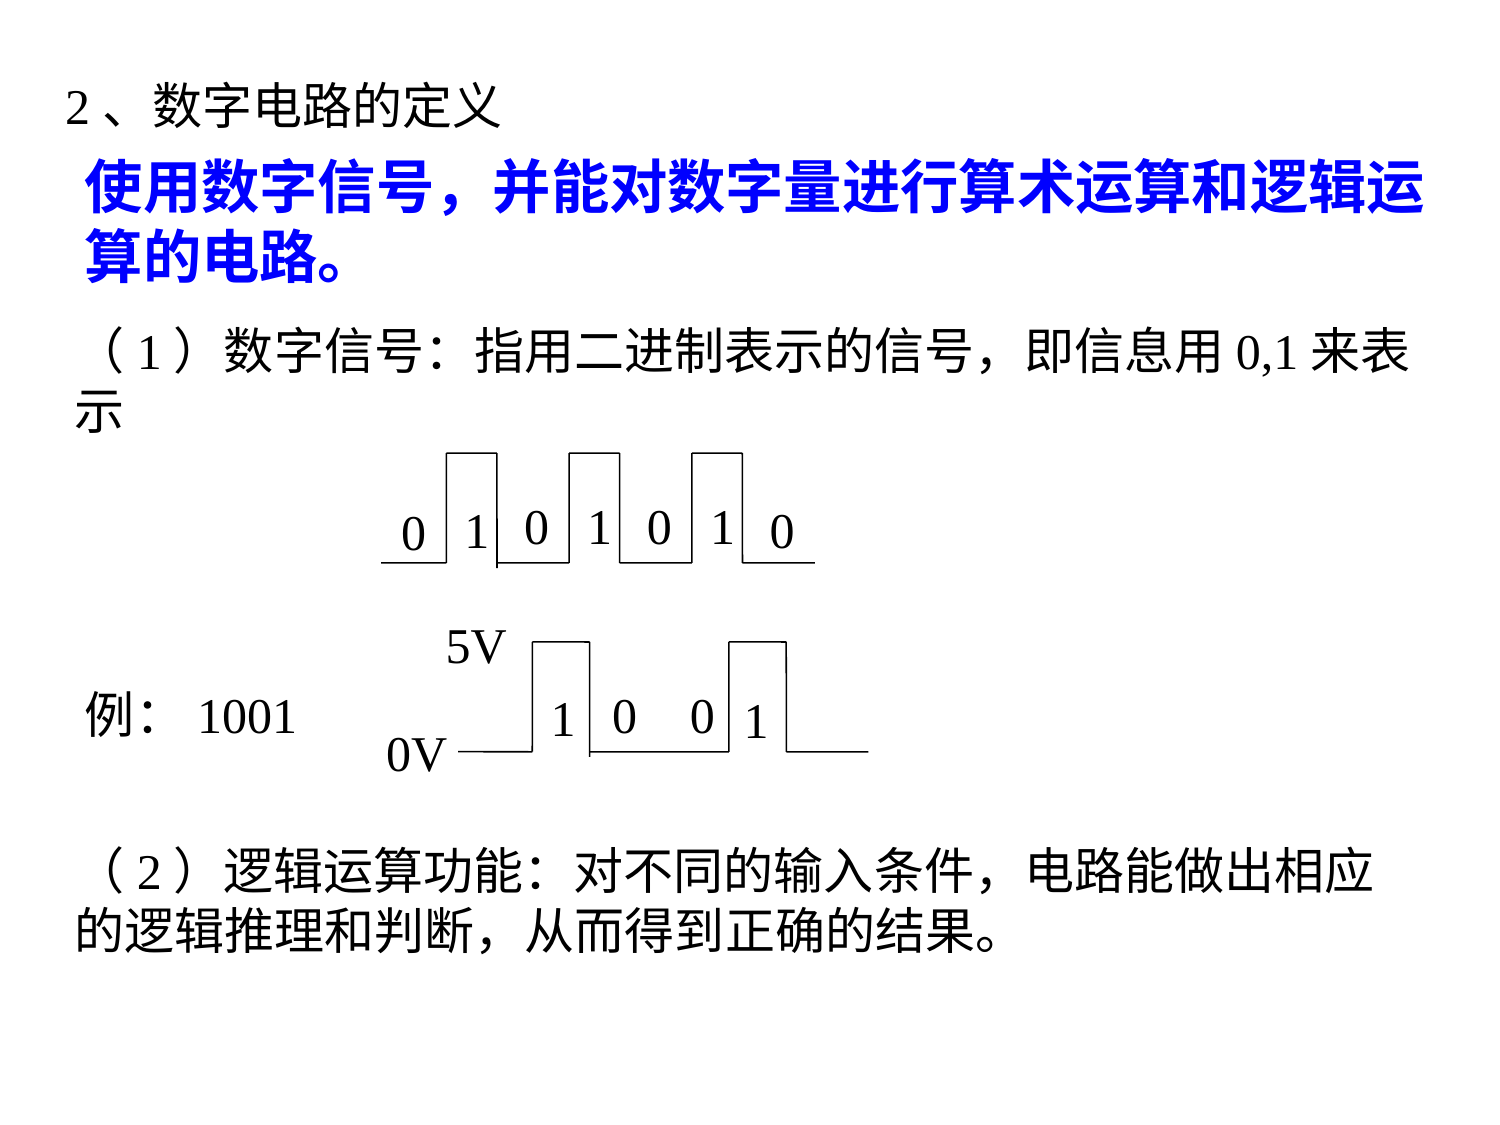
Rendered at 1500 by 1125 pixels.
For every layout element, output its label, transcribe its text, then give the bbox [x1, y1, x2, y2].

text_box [380, 452, 815, 569]
text_box 例：1001 [70, 676, 326, 751]
text_box （1）数字信号：指用二进制表示的信号，即信息用0,1来表示 [60, 311, 1454, 447]
text_box （2）逻辑运算功能：对不同的输入条件，电路能做出相应的逻辑推理和判断，从而得到正确的结果。 [60, 832, 1431, 968]
text_box 2、数字电路的定义 [50, 67, 693, 142]
text_box 使用数字信号，并能对数字量进行算术运算和逻辑运算的电路。 [70, 142, 1454, 298]
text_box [371, 605, 869, 790]
